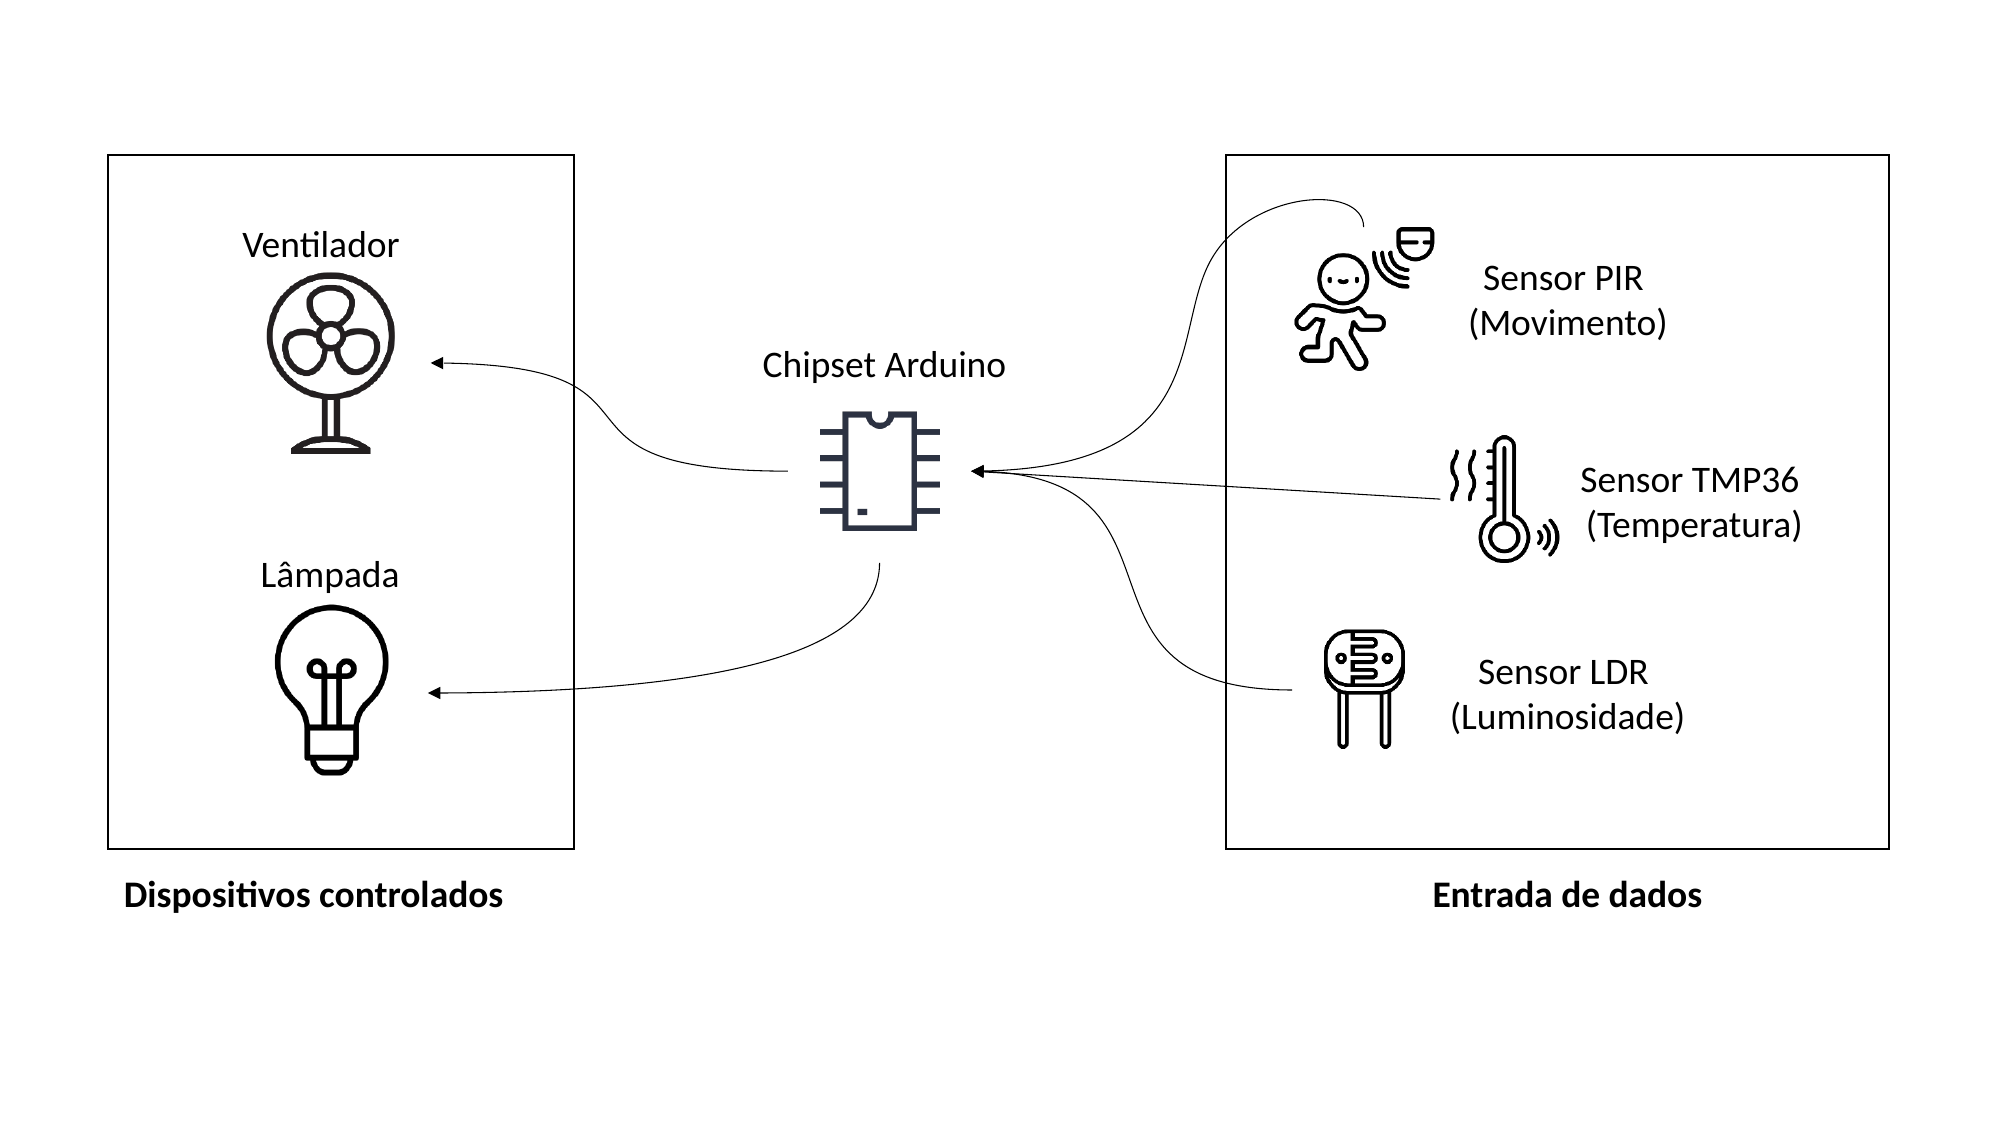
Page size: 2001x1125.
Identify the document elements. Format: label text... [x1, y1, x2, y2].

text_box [1045, 152, 1290, 471]
text_box Entrada de dados [1417, 862, 1718, 923]
text_box Chipset Arduino [747, 332, 1022, 393]
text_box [971, 471, 1441, 500]
picture [236, 266, 431, 460]
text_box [1045, 500, 1290, 546]
picture [1292, 627, 1436, 753]
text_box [971, 500, 1292, 690]
picture [1292, 227, 1436, 371]
picture [1440, 435, 1568, 563]
text_box Sensor TMP36 (Temperatura) [1568, 447, 1824, 553]
text_box [107, 154, 575, 850]
text_box [1225, 154, 1890, 850]
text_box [427, 562, 880, 693]
text_box Dispositivos controlados [109, 862, 520, 923]
picture [233, 595, 428, 791]
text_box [430, 362, 788, 472]
picture [787, 379, 972, 563]
